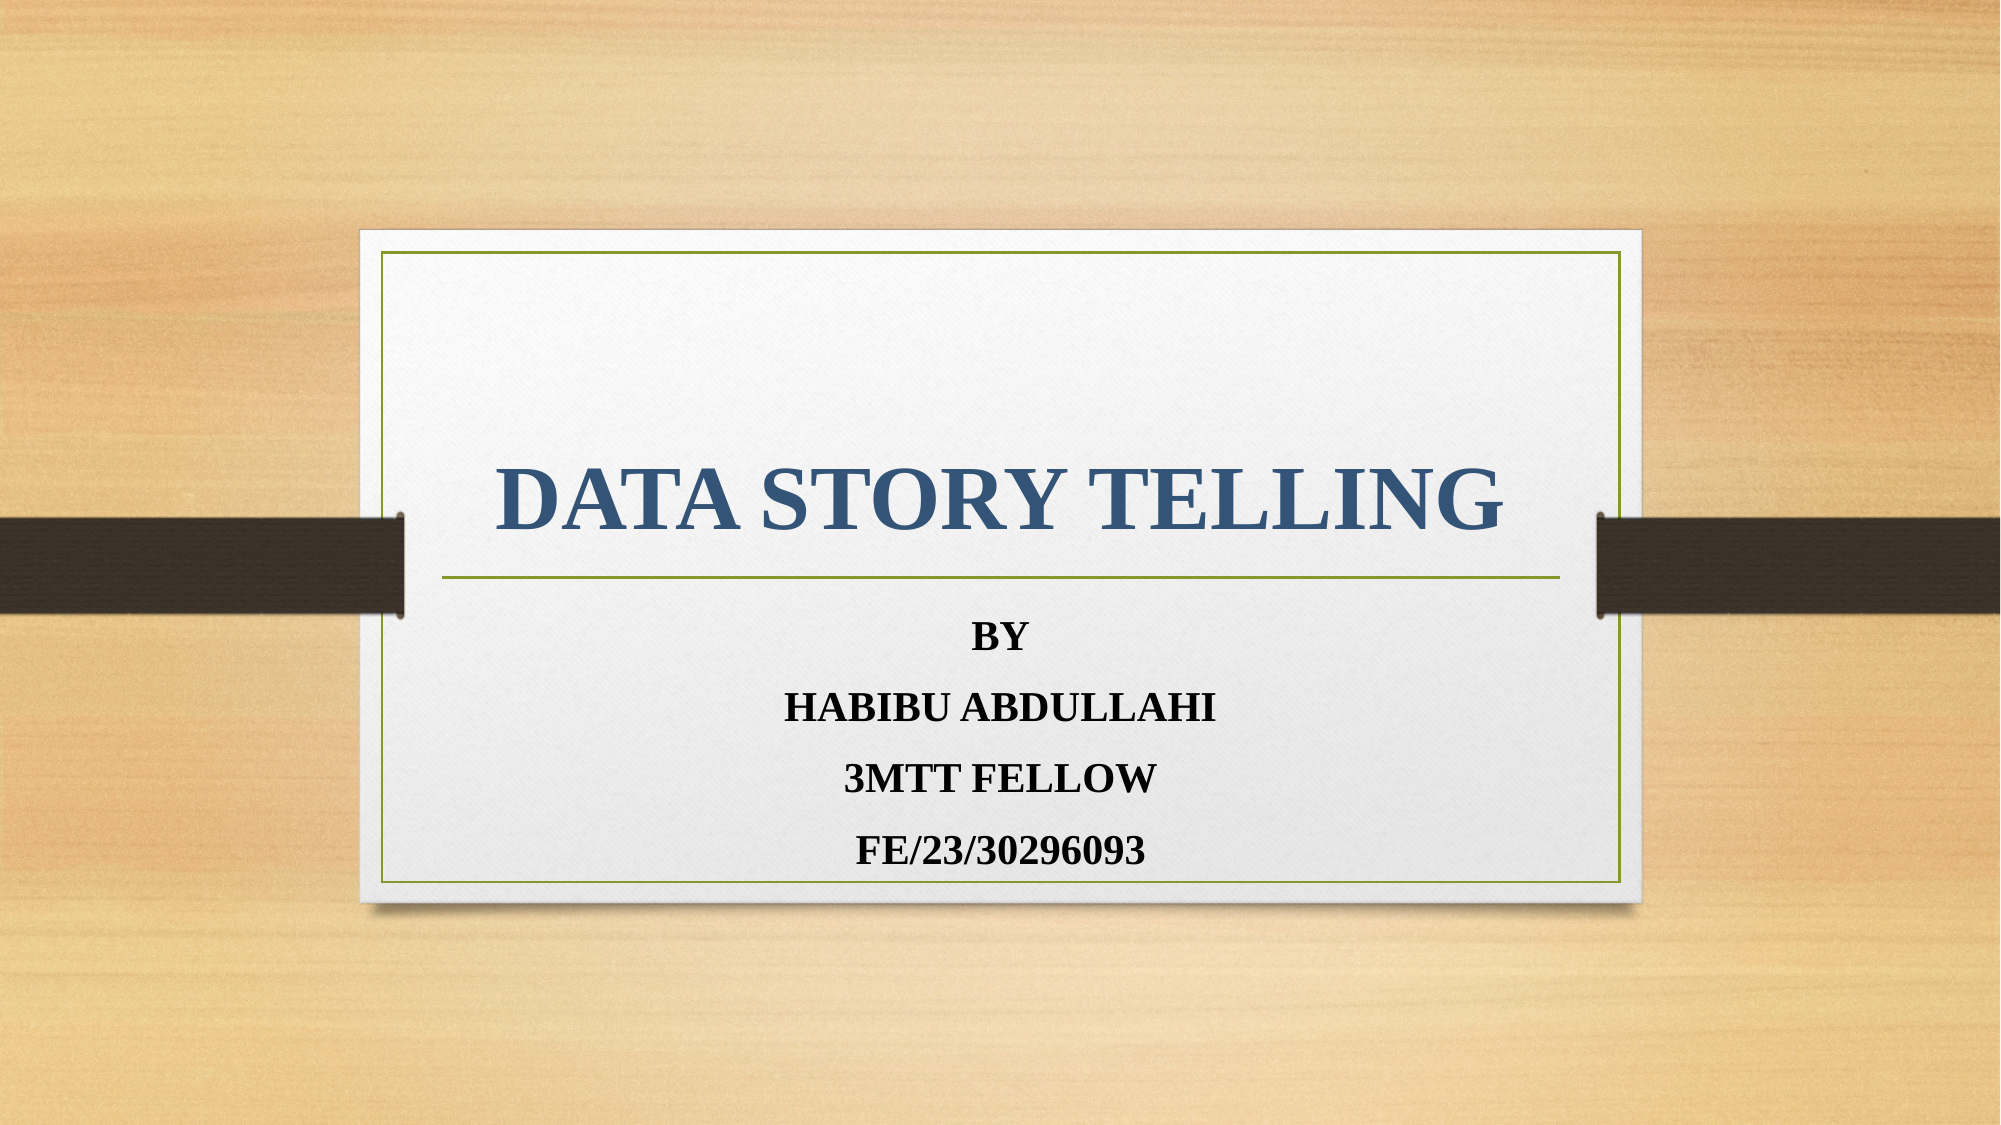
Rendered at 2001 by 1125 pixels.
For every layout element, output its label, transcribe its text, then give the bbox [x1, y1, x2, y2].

picture [0, 0, 2001, 1125]
subtitle BY HABIBU ABDULLAHI 3MTT FELLOW FE/23/30296093 [441, 600, 1560, 881]
title DATA STORY TELLING [441, 306, 1560, 556]
